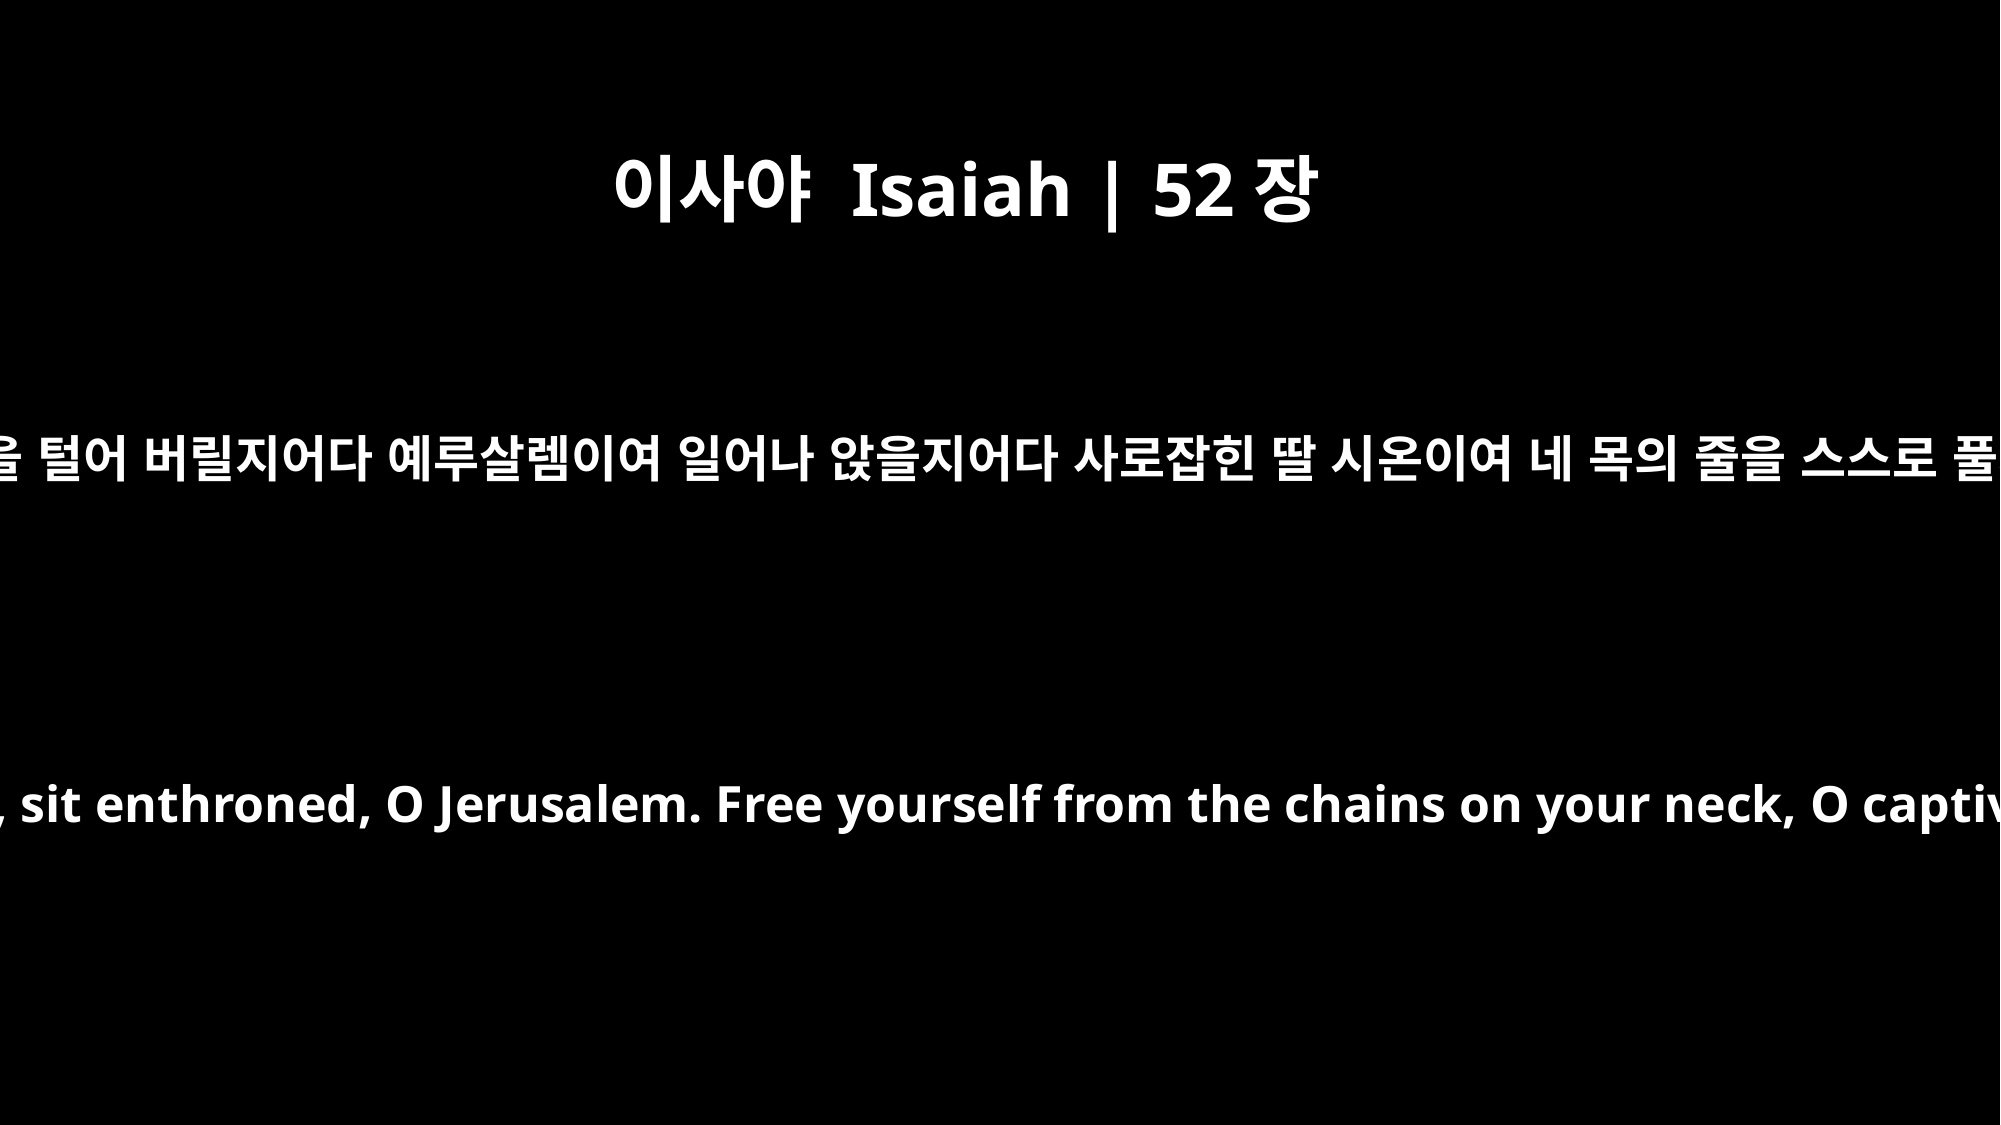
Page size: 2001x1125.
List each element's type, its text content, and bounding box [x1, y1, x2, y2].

text_box 이사야 Isaiah | 52장 [596, 136, 1336, 239]
text_box 2 너는 티끌을 털어 버릴지어다 예루살렘이여 일어나 앉을지어다 사로잡힌 딸 시온이여 네 목의 줄을 스스로 풀지어다 [0, 359, 2000, 495]
text_box Shake off your dust; rise up, sit enthroned, O Jerusalem. Free yourself from the chains on your neck, O captive Daughter of Zion. [0, 764, 2000, 840]
